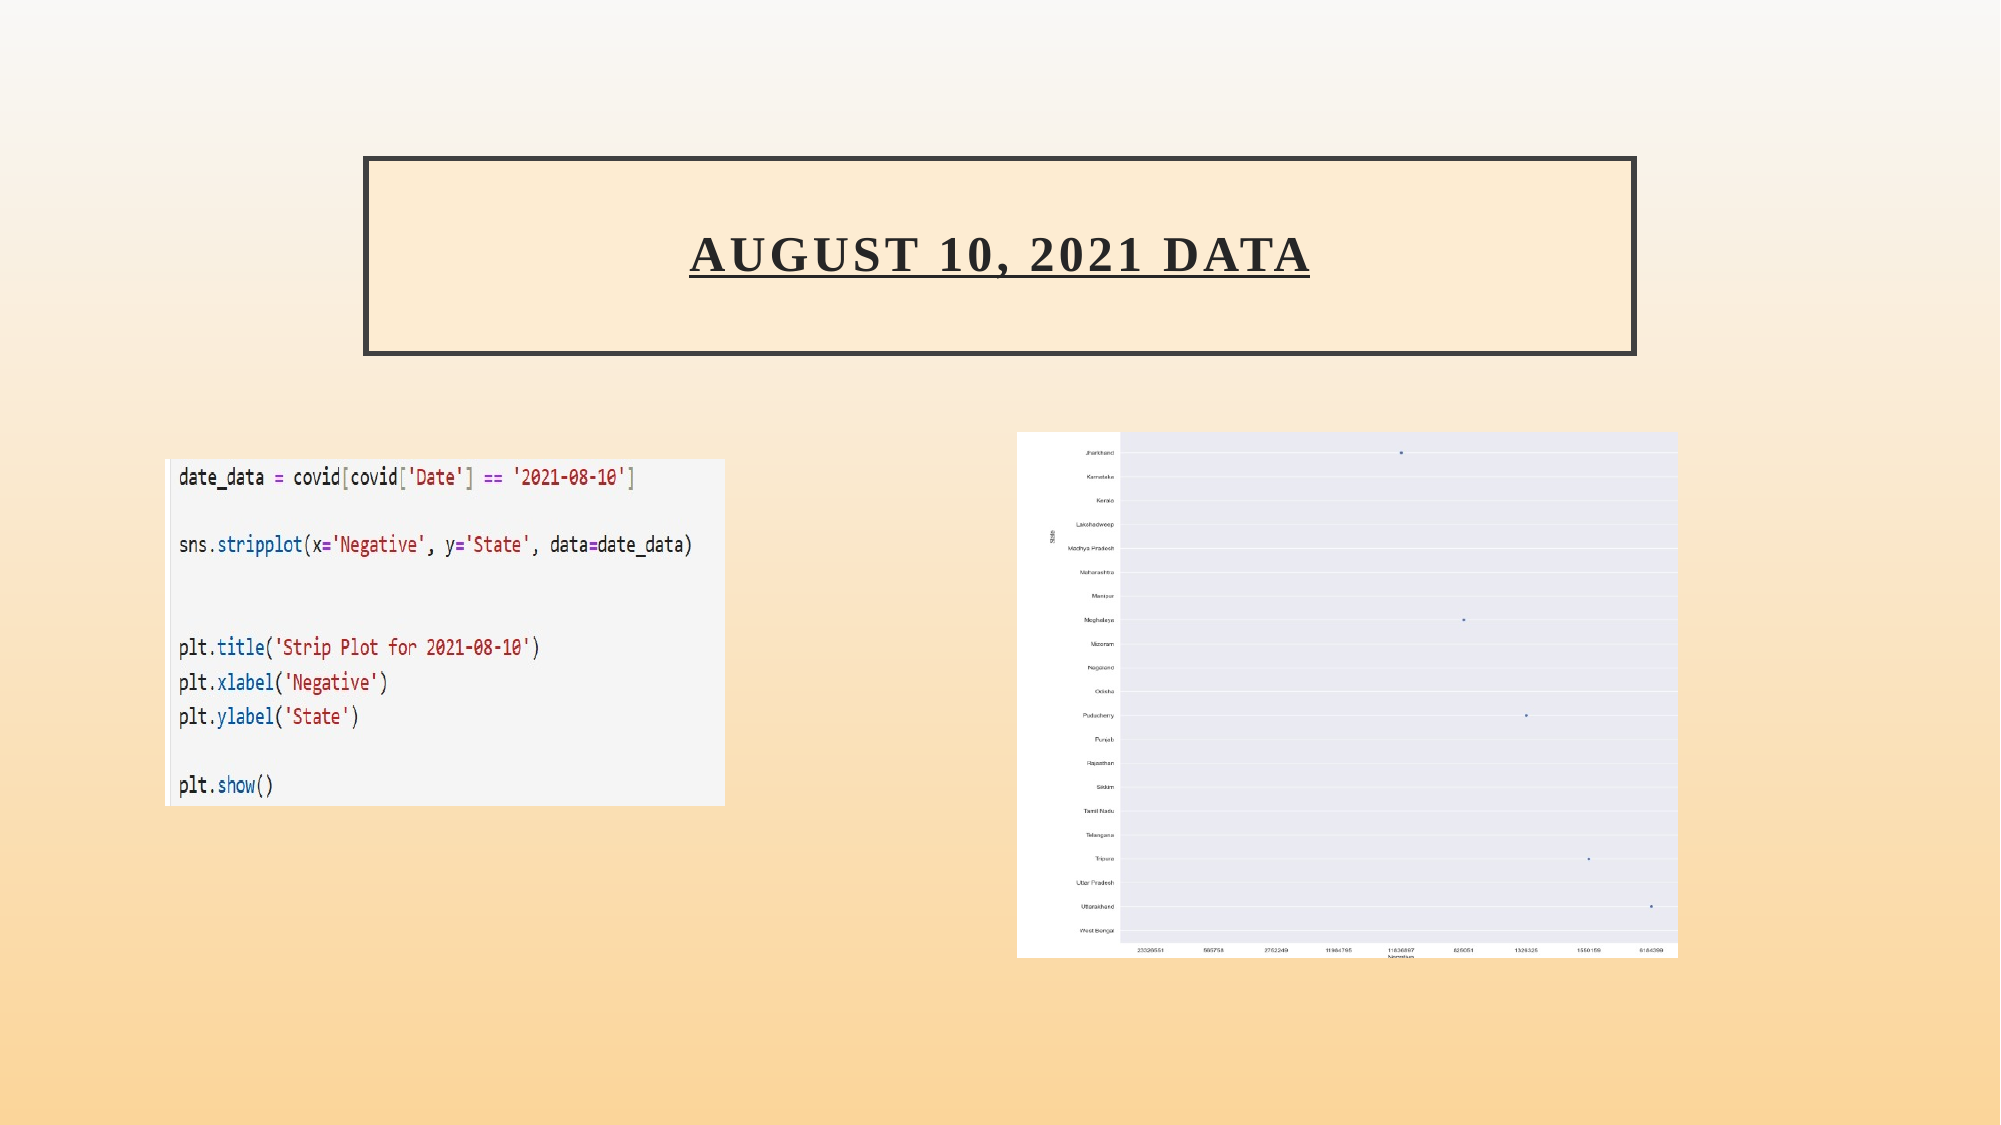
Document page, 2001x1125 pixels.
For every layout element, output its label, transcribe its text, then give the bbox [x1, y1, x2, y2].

title August 10, 2021 Data [363, 156, 1637, 356]
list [1017, 432, 1678, 958]
picture [165, 459, 725, 806]
